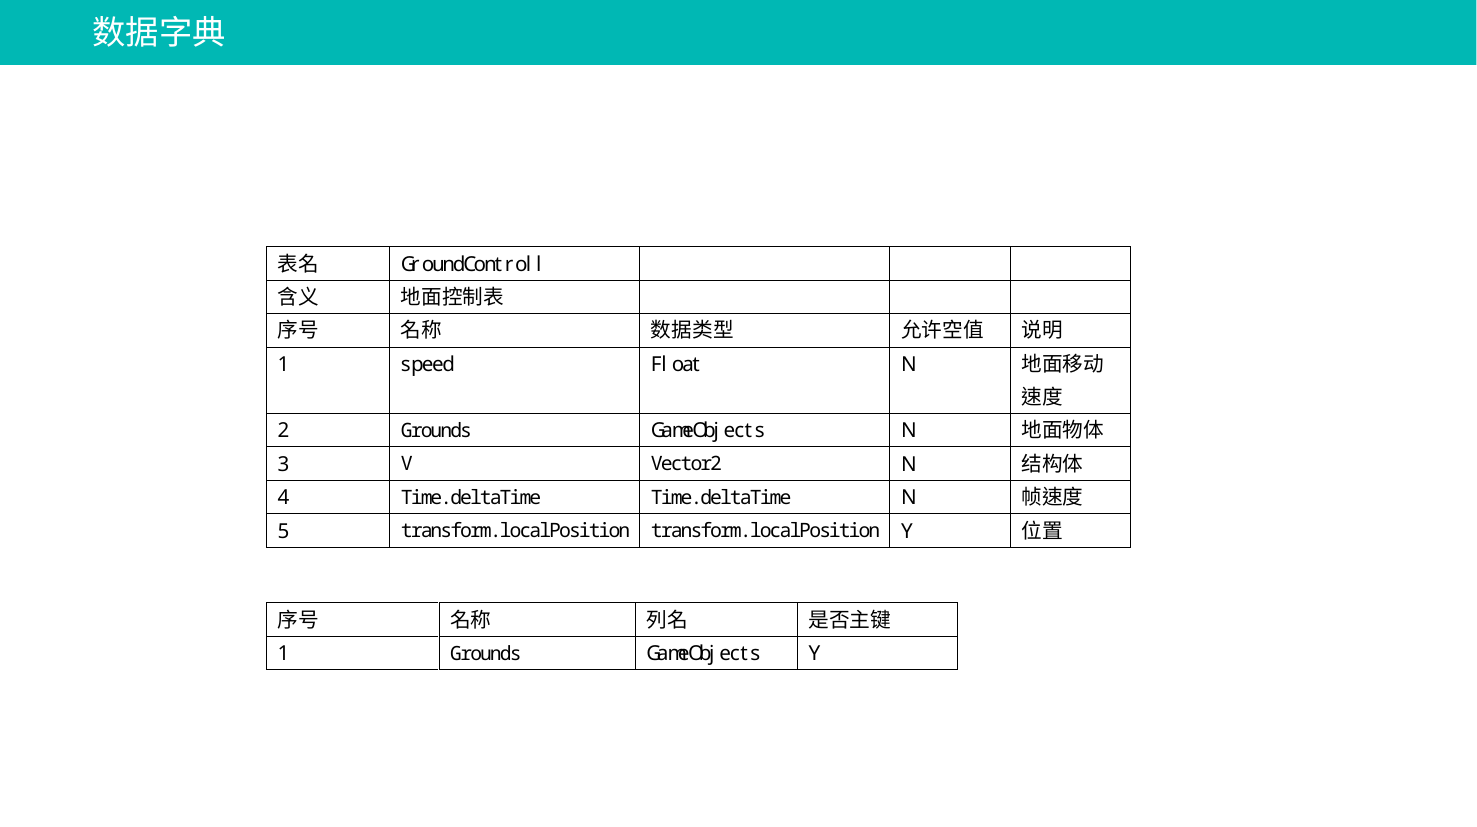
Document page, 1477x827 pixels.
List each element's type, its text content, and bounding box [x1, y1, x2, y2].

text_box 数据字典 [0, 2, 348, 74]
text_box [265, 602, 1132, 704]
text_box [0, 0, 1477, 67]
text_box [265, 245, 1132, 581]
